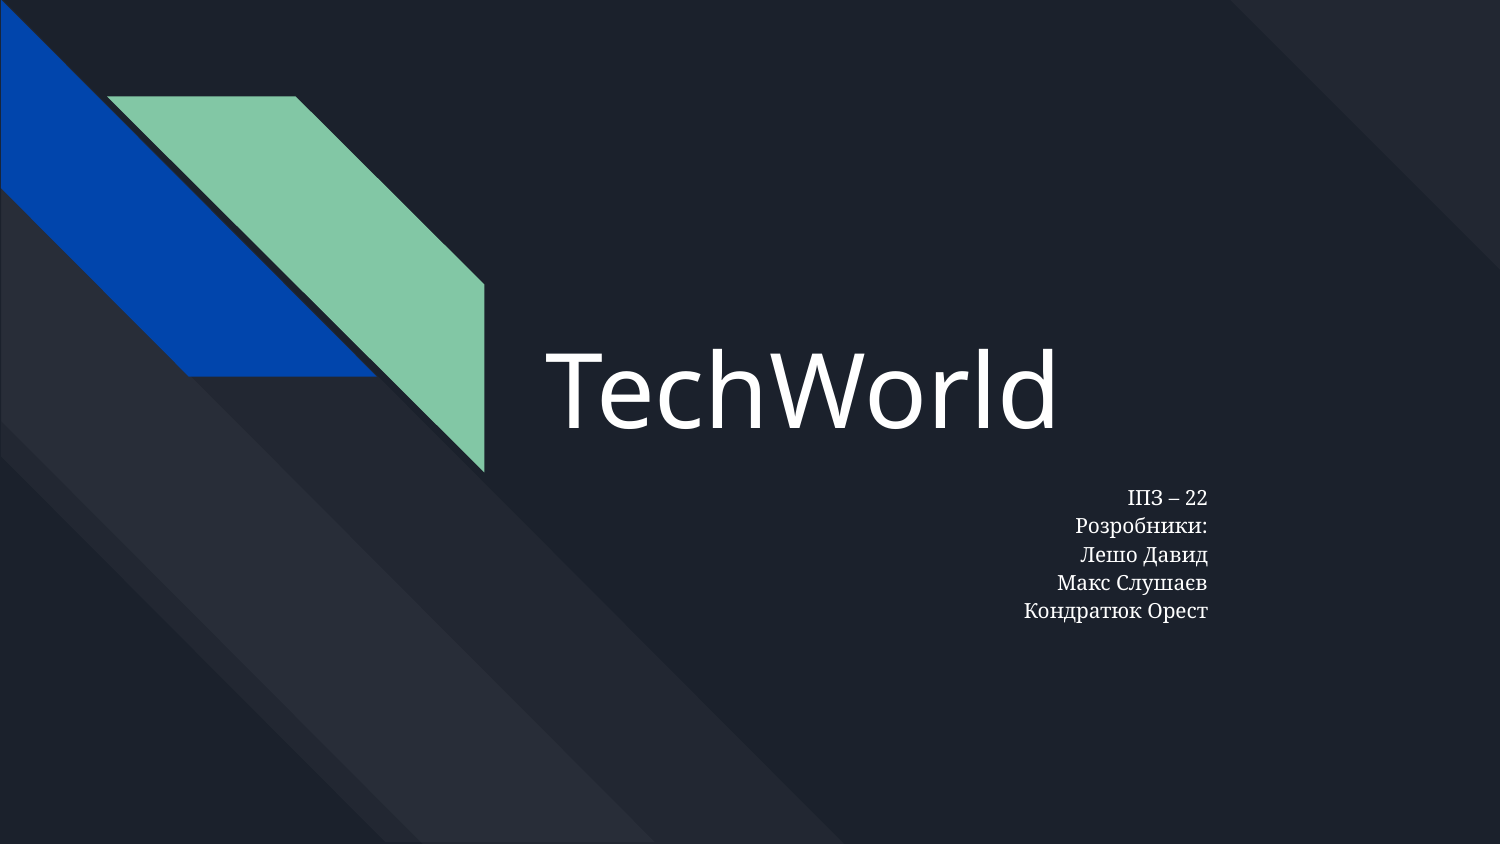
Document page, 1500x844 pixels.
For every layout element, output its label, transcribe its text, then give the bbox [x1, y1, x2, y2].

subtitle ІПЗ – 22 Розробники: Лешо Давид Макс Слушаєв Кондратюк Орест [831, 468, 1223, 641]
title TechWorld [391, 273, 1216, 533]
